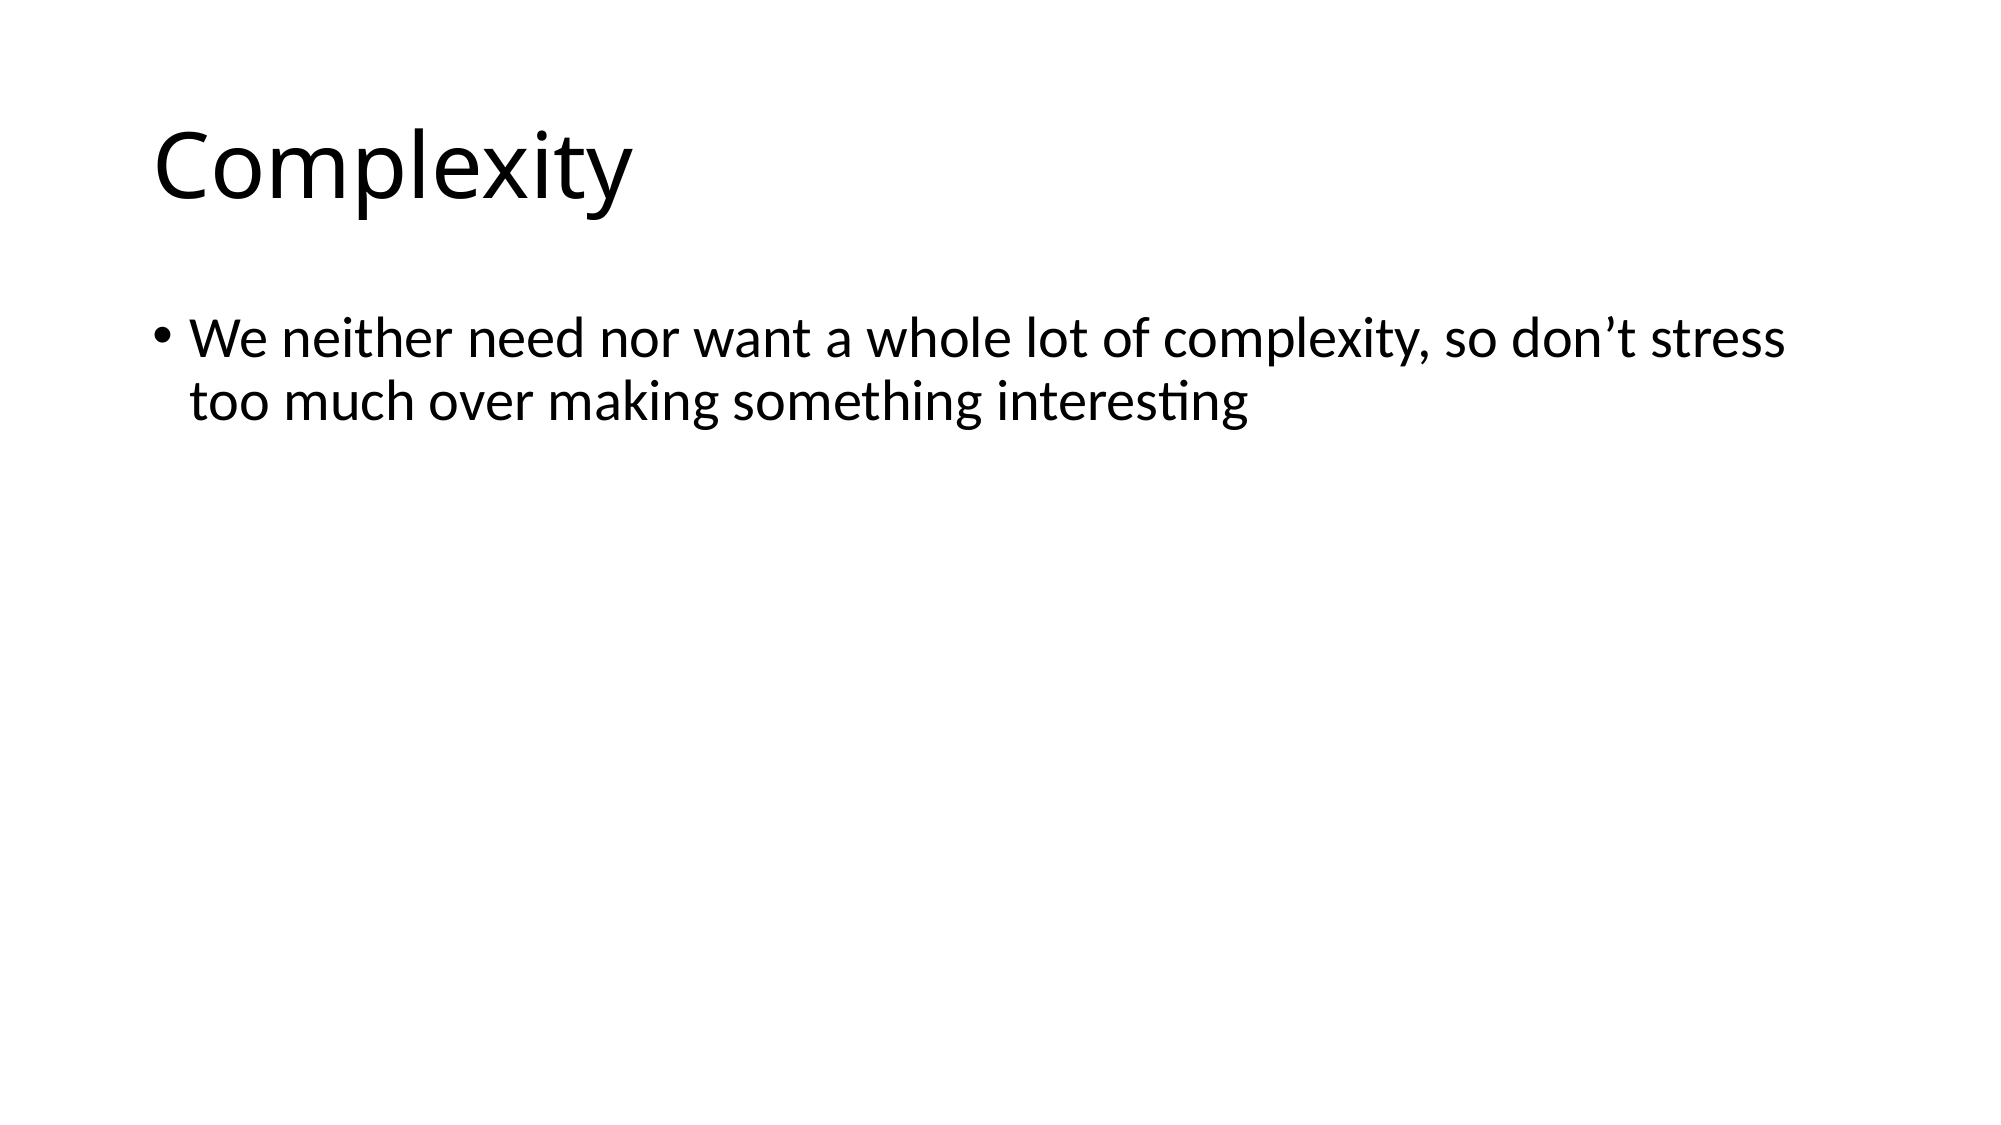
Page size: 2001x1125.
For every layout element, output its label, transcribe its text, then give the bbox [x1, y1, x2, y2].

title Complexity [137, 59, 1863, 278]
list We neither need nor want a whole lot of complexity, so don’t stress too much over making something interesting [137, 299, 1863, 1014]
